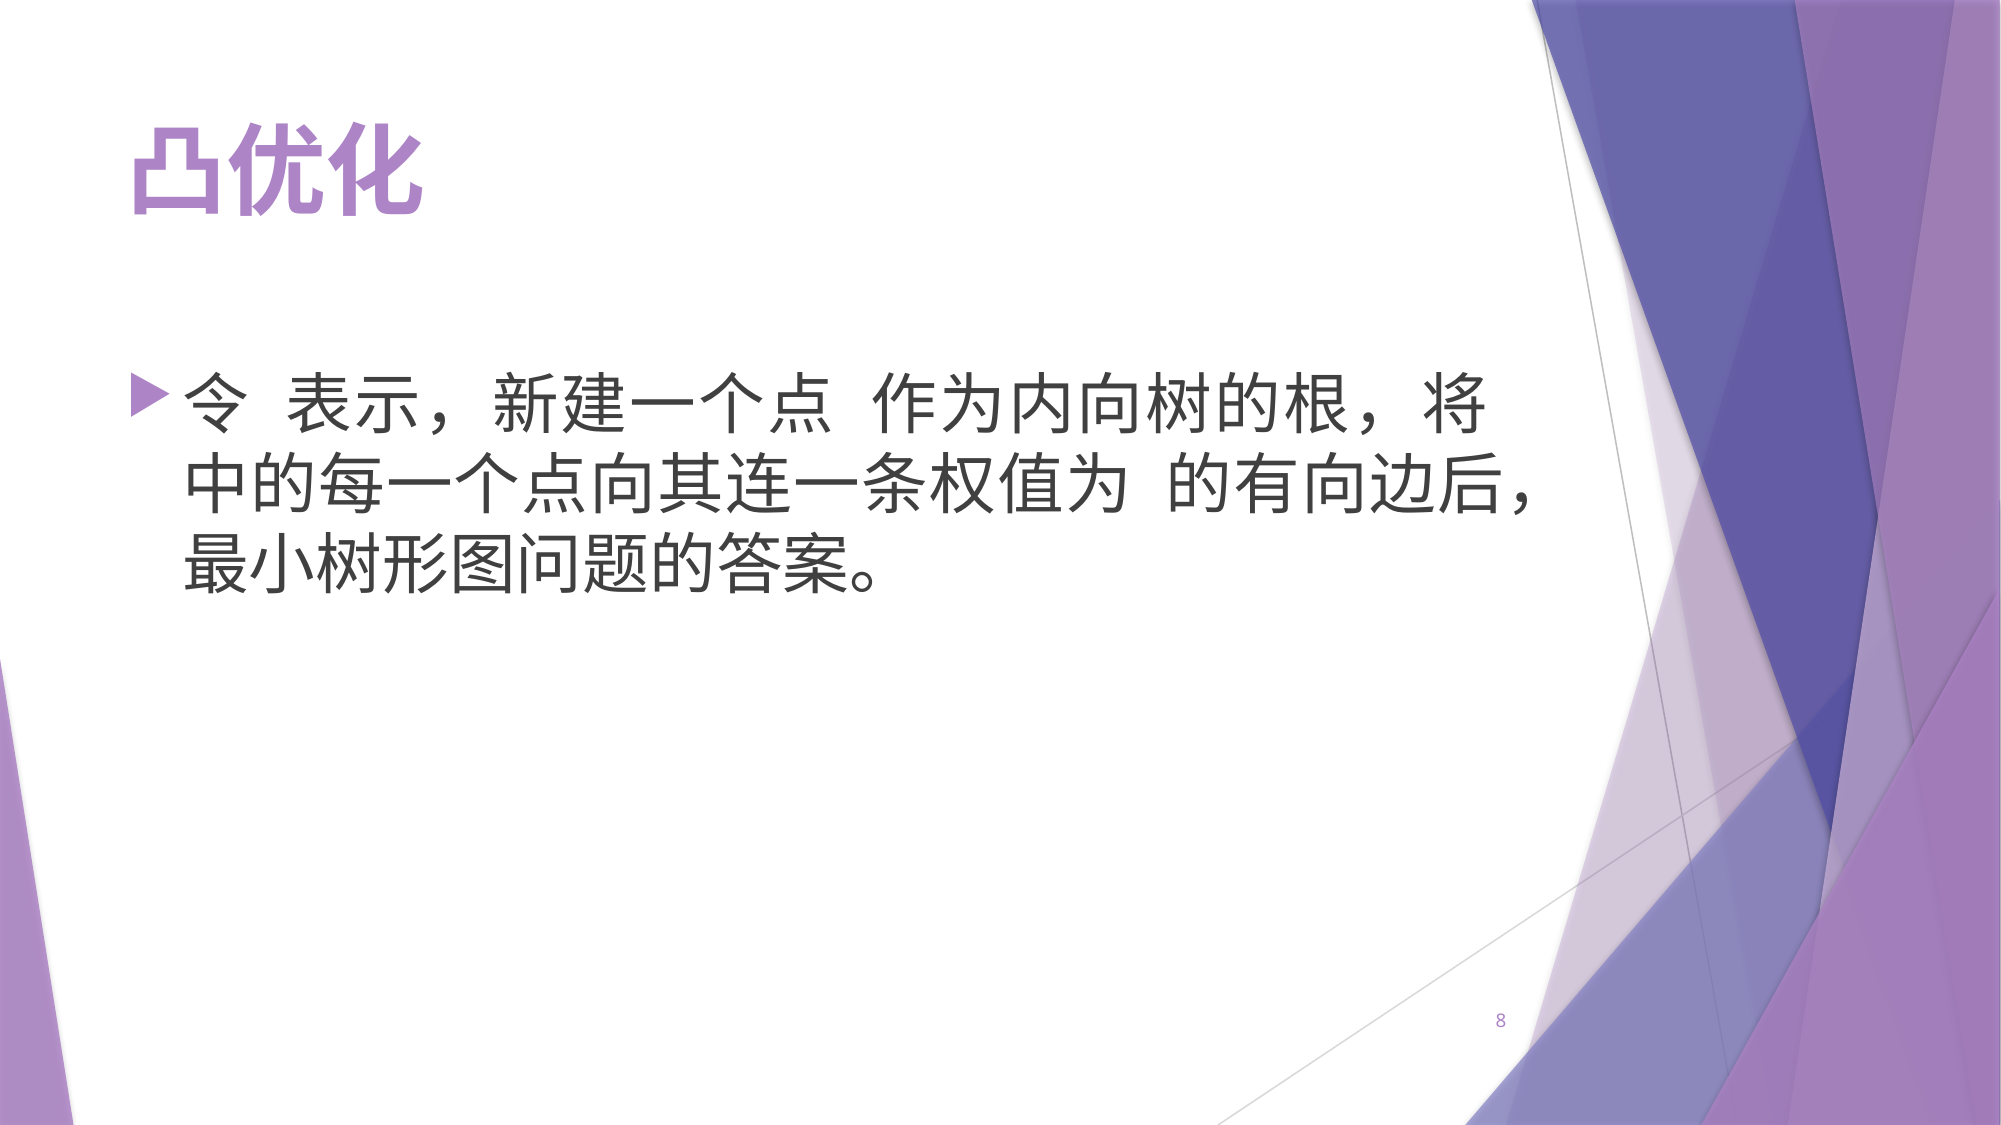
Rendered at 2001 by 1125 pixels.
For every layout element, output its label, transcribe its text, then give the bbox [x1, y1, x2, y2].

title 凸优化 [111, 99, 1522, 317]
slide_number 8 [1409, 991, 1522, 1051]
